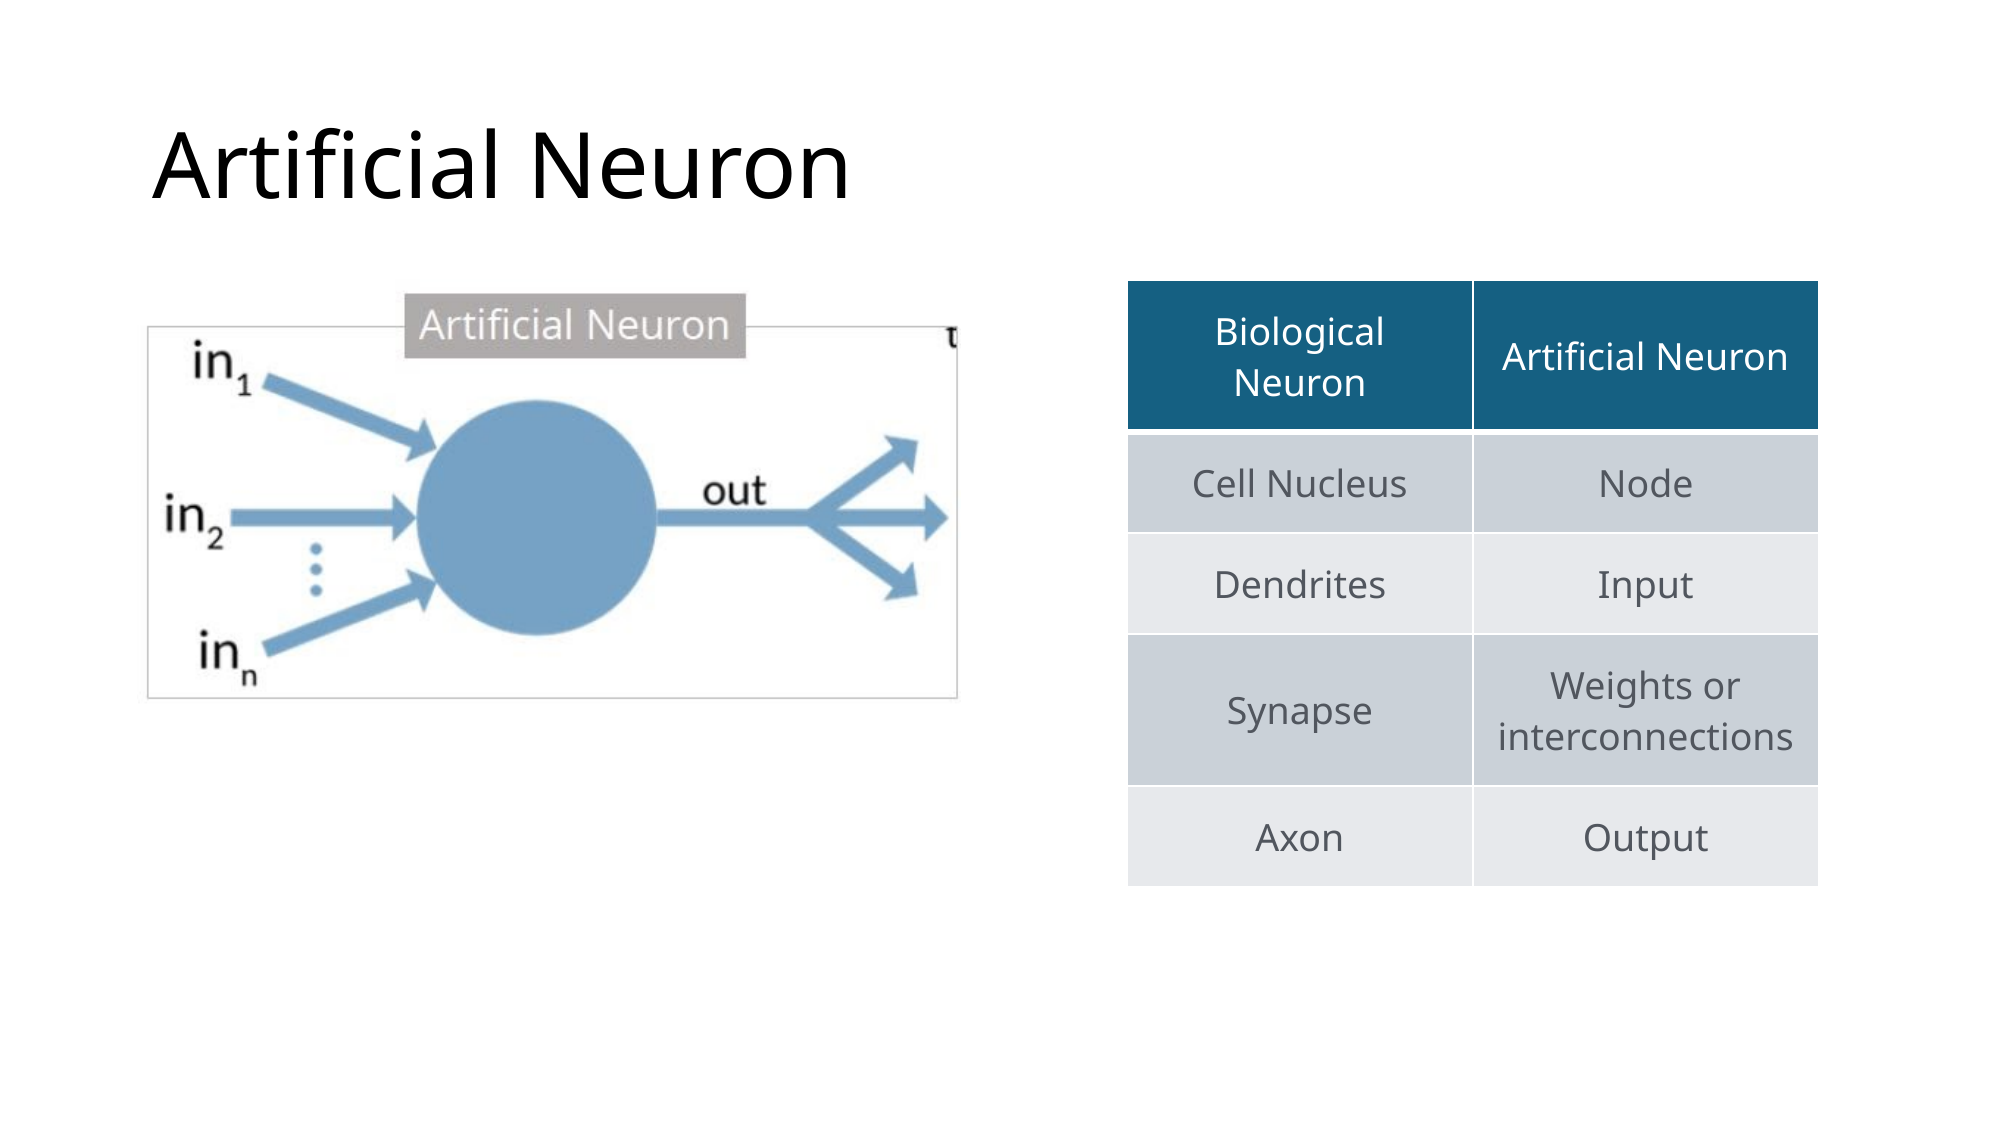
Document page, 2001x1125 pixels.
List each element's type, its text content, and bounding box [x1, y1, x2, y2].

table_cell Input [1474, 534, 1818, 633]
table_cell Output [1474, 787, 1818, 886]
table_header Artificial Neuron [1474, 281, 1818, 429]
table_header Biological Neuron [1128, 281, 1472, 429]
picture [137, 279, 961, 708]
table_cell Cell Nucleus [1128, 435, 1472, 532]
table_cell Weights or interconnections [1474, 635, 1818, 785]
title Artificial Neuron [137, 59, 1863, 278]
table_cell Dendrites [1128, 534, 1472, 633]
table_cell Axon [1128, 787, 1472, 886]
table_cell Node [1474, 435, 1818, 532]
table_cell Synapse [1128, 635, 1472, 785]
